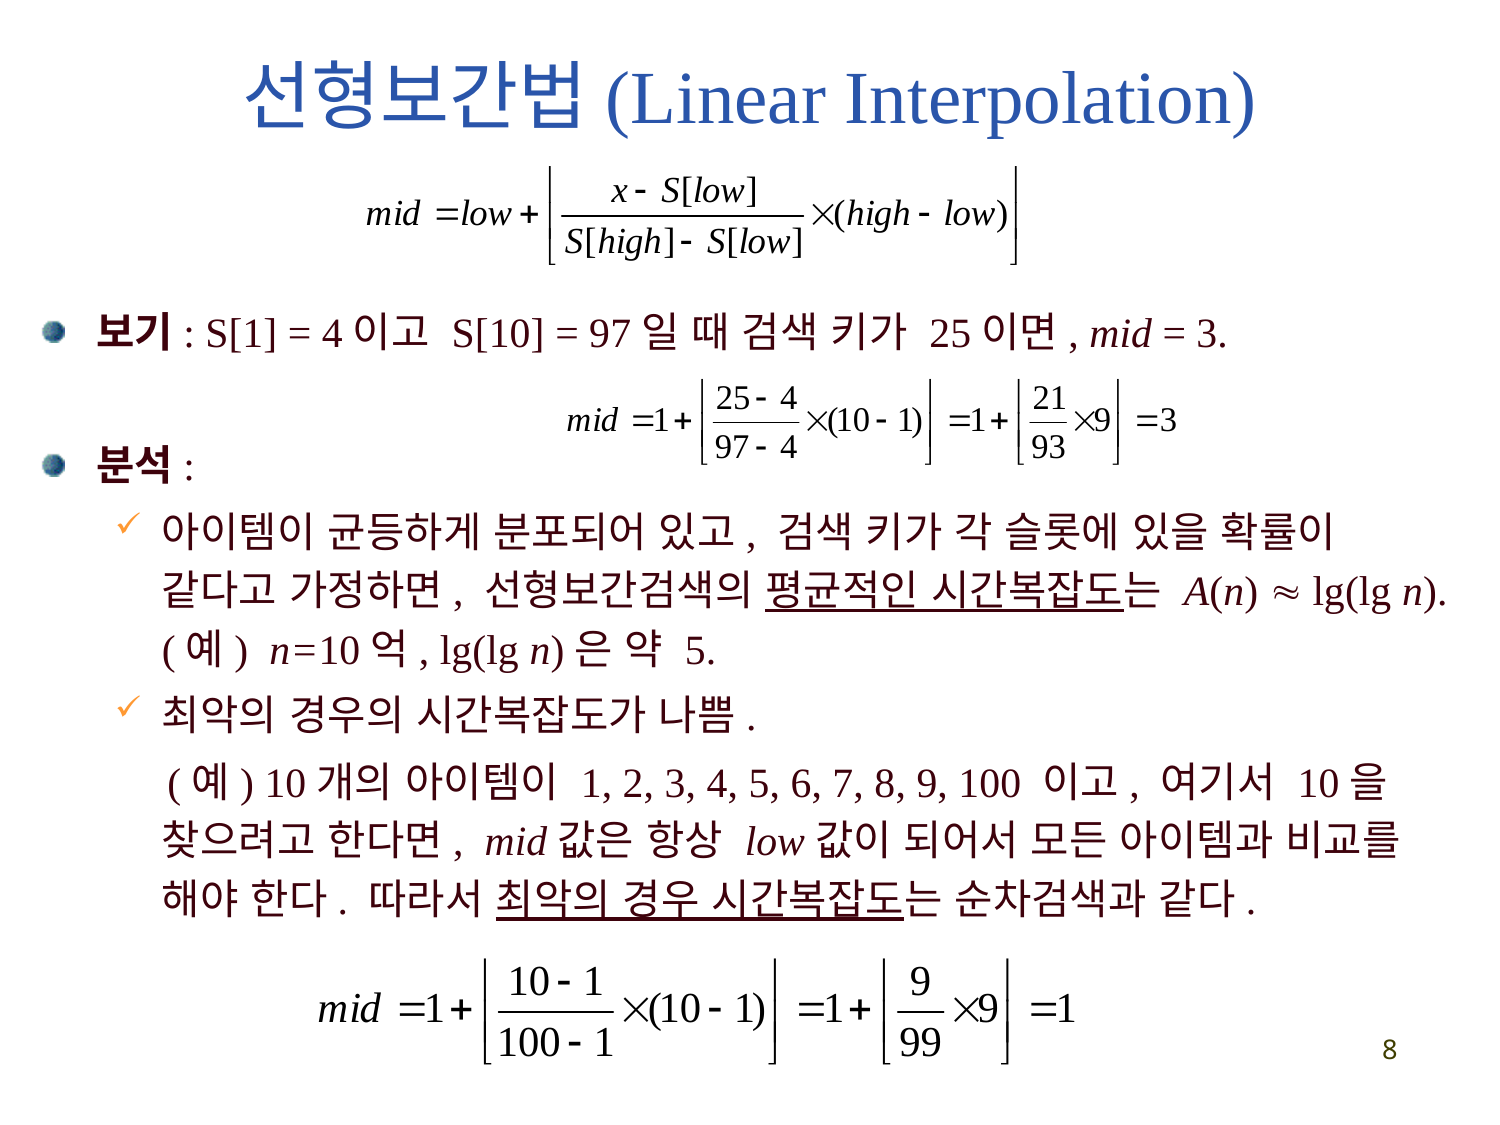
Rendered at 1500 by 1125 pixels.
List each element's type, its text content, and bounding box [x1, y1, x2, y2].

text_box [560, 373, 1183, 472]
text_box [310, 951, 1080, 1073]
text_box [359, 160, 1030, 272]
picture [39, 451, 65, 477]
text_box 선형보간법(Linear Interpolation) [112, 0, 1388, 188]
list 보기: S[1] = 4이고 S[10] = 97일 때 검색 키가 25이면, mid = 3. 분석: 아이템이 균등하게 분포되어 있고, 검색 키가 각 슬롯에 있을 확률이 같다고 가정하면, 선형보간검색의 평균적인 시간복잡도는 A(n)  lg(lg n). (예) n=10억, lg(lg n)은 약 5. 최악의 경우의 시간복잡도가 나쁨. (예) 10개의 아이템이 1, 2, 3, 4, 5, 6, 7, 8, 9, 100 이고, 여기서 10을 찾으려고 한다면, mid값은 항상 low값이 되어서 모든 아이템과 비교를 해야 한다. 따라서 최악의 경우 시간복잡도는 순차검색과 같다. [24, 289, 1475, 947]
picture [39, 318, 65, 343]
slide_number 8 [1099, 1024, 1413, 1101]
